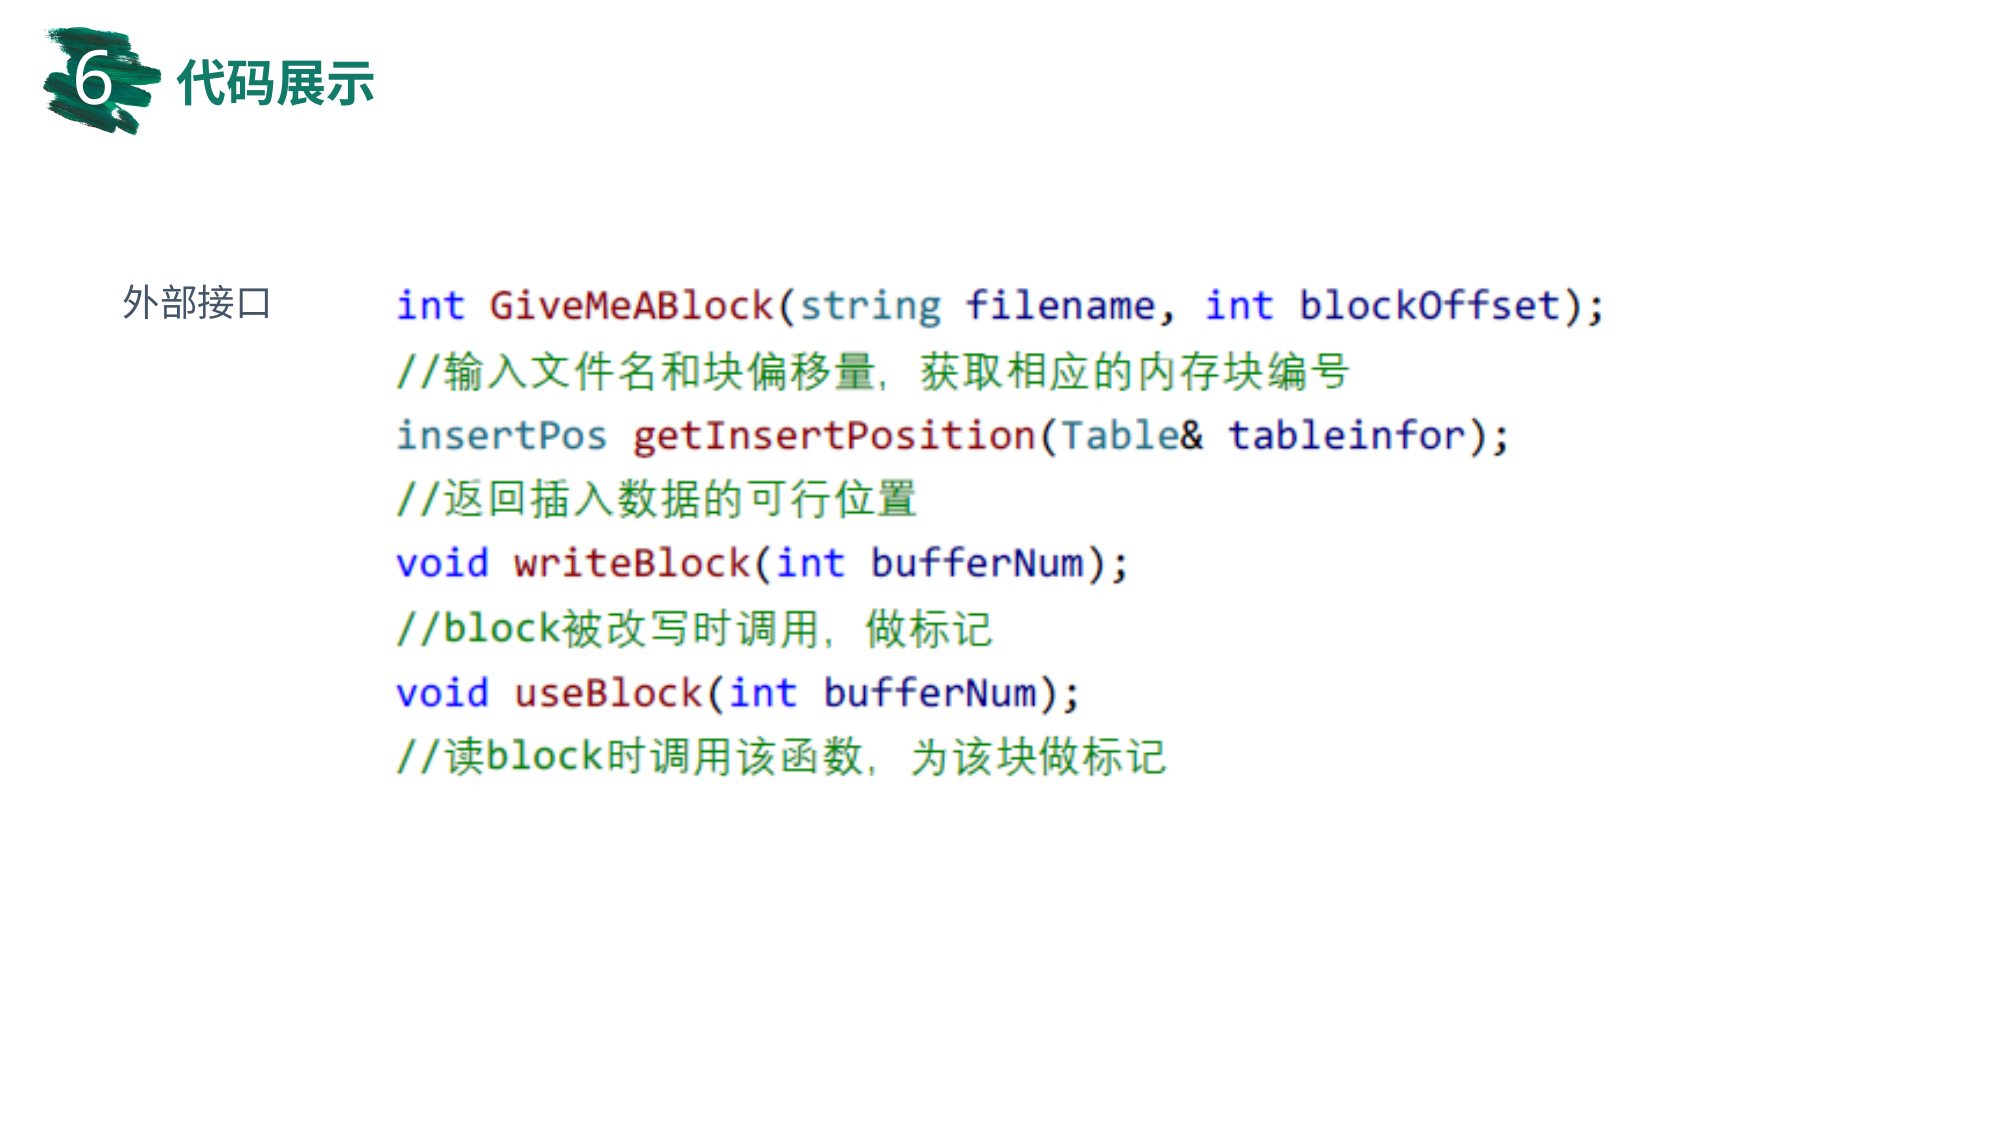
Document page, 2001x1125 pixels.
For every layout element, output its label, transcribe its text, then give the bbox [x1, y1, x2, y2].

text_box 外部接口 [108, 271, 348, 332]
picture [42, 25, 163, 136]
text_box 代码展示 [168, 43, 533, 119]
picture [368, 273, 1676, 789]
